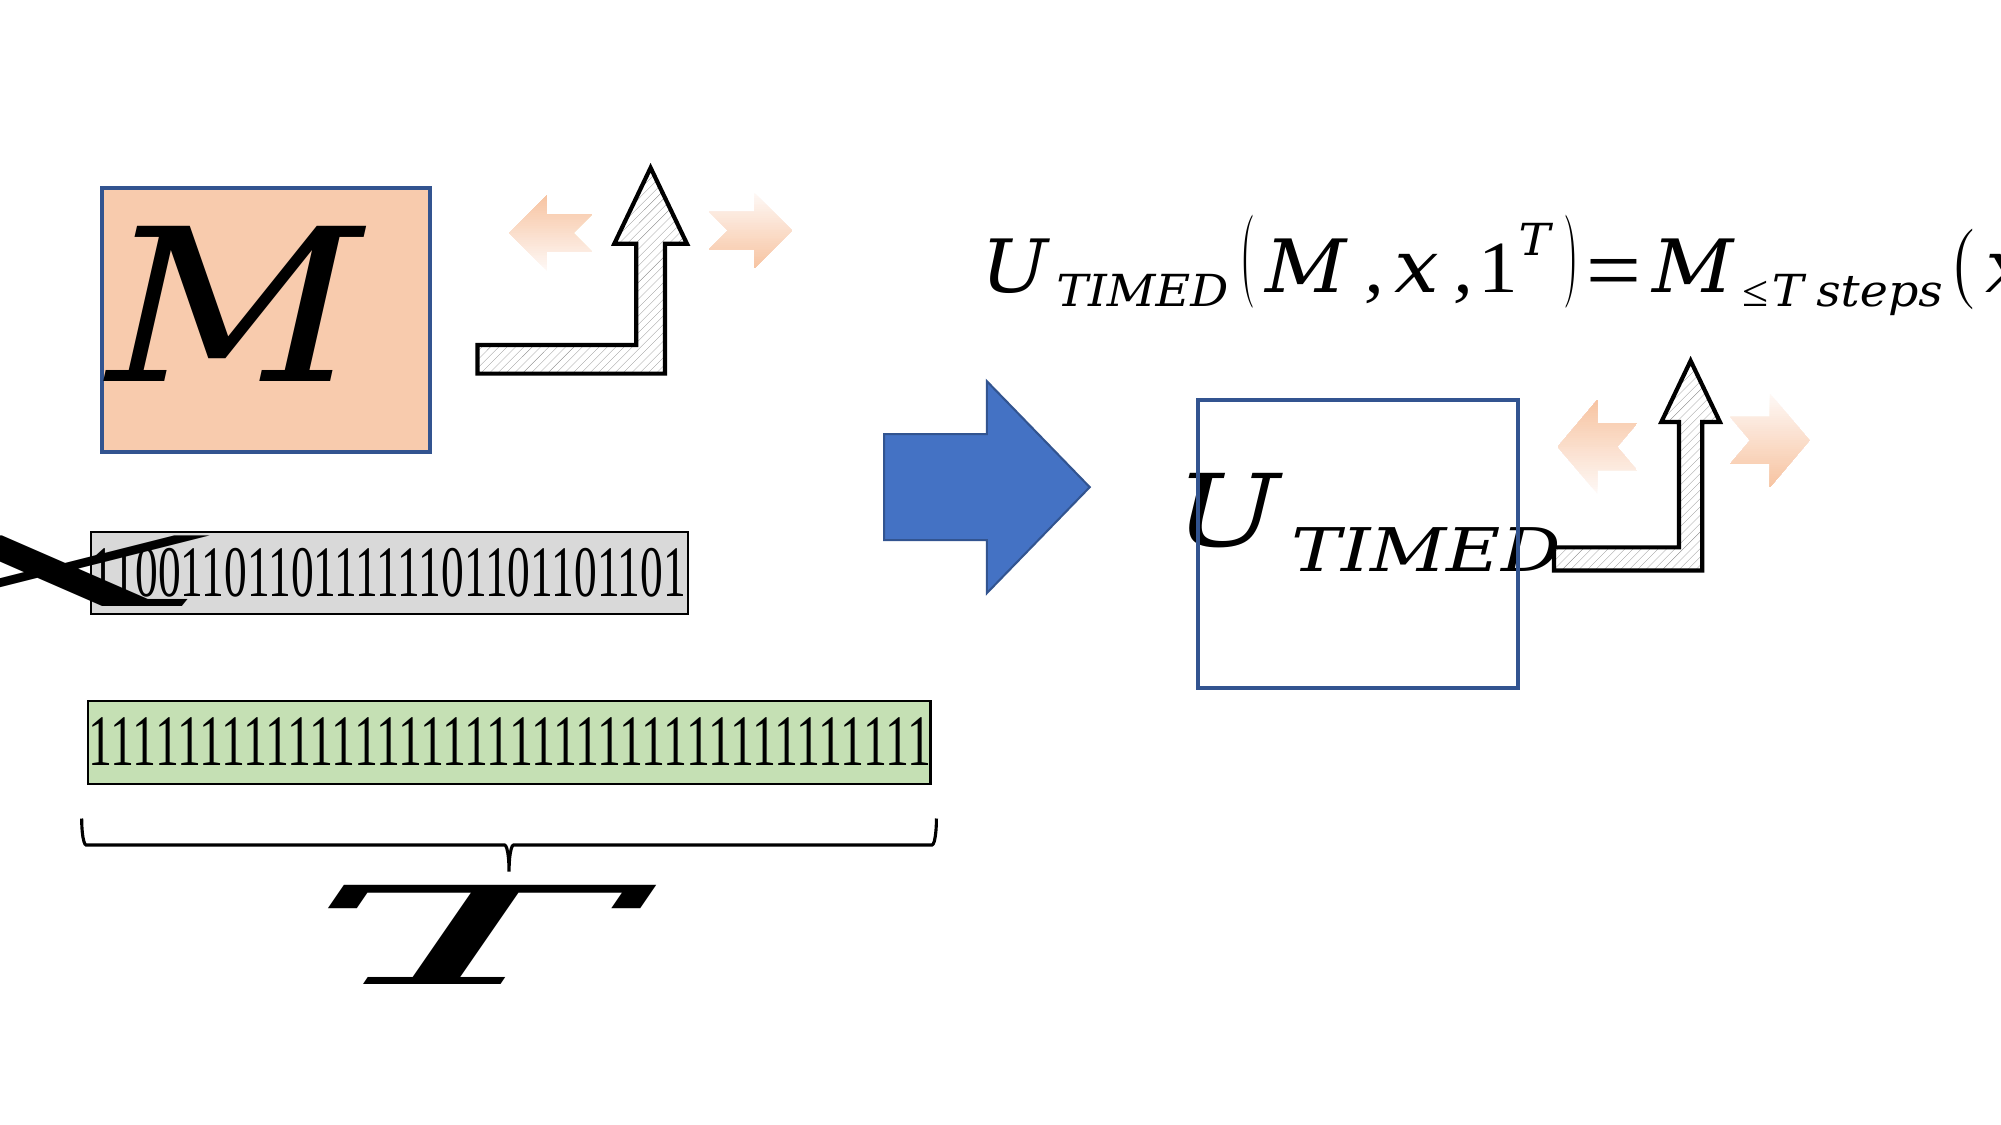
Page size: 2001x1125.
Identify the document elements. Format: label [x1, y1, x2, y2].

text_box [883, 378, 1092, 596]
text_box [1197, 399, 1519, 689]
text_box [101, 187, 431, 453]
text_box [81, 818, 937, 872]
text_box [1556, 397, 1640, 497]
text_box [1728, 390, 1811, 490]
text_box [507, 192, 595, 274]
text_box [706, 190, 794, 271]
text_box [476, 165, 689, 375]
text_box [1552, 358, 1722, 572]
